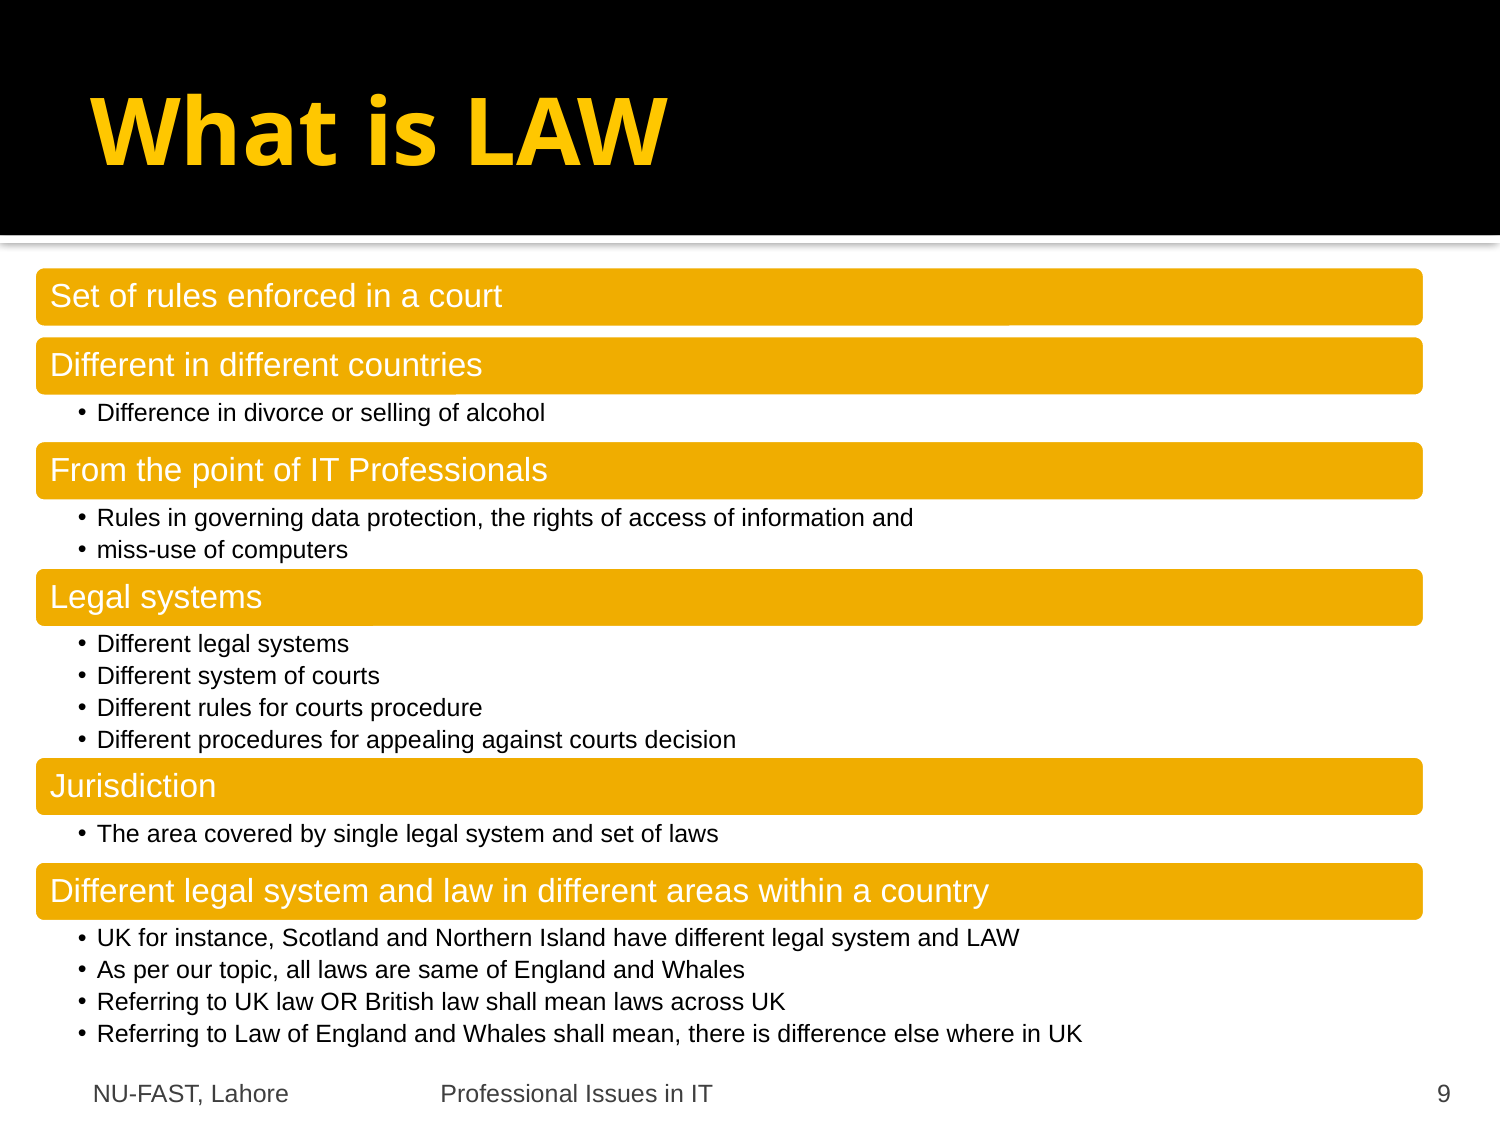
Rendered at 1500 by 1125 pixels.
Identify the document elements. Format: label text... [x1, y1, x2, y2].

title What is LAW [75, 25, 1425, 231]
text_box NU-FAST, Lahore [75, 1071, 425, 1108]
text_box 9 [1345, 1062, 1467, 1108]
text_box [33, 253, 1426, 1063]
text_box Professional Issues in IT [432, 1071, 1337, 1108]
